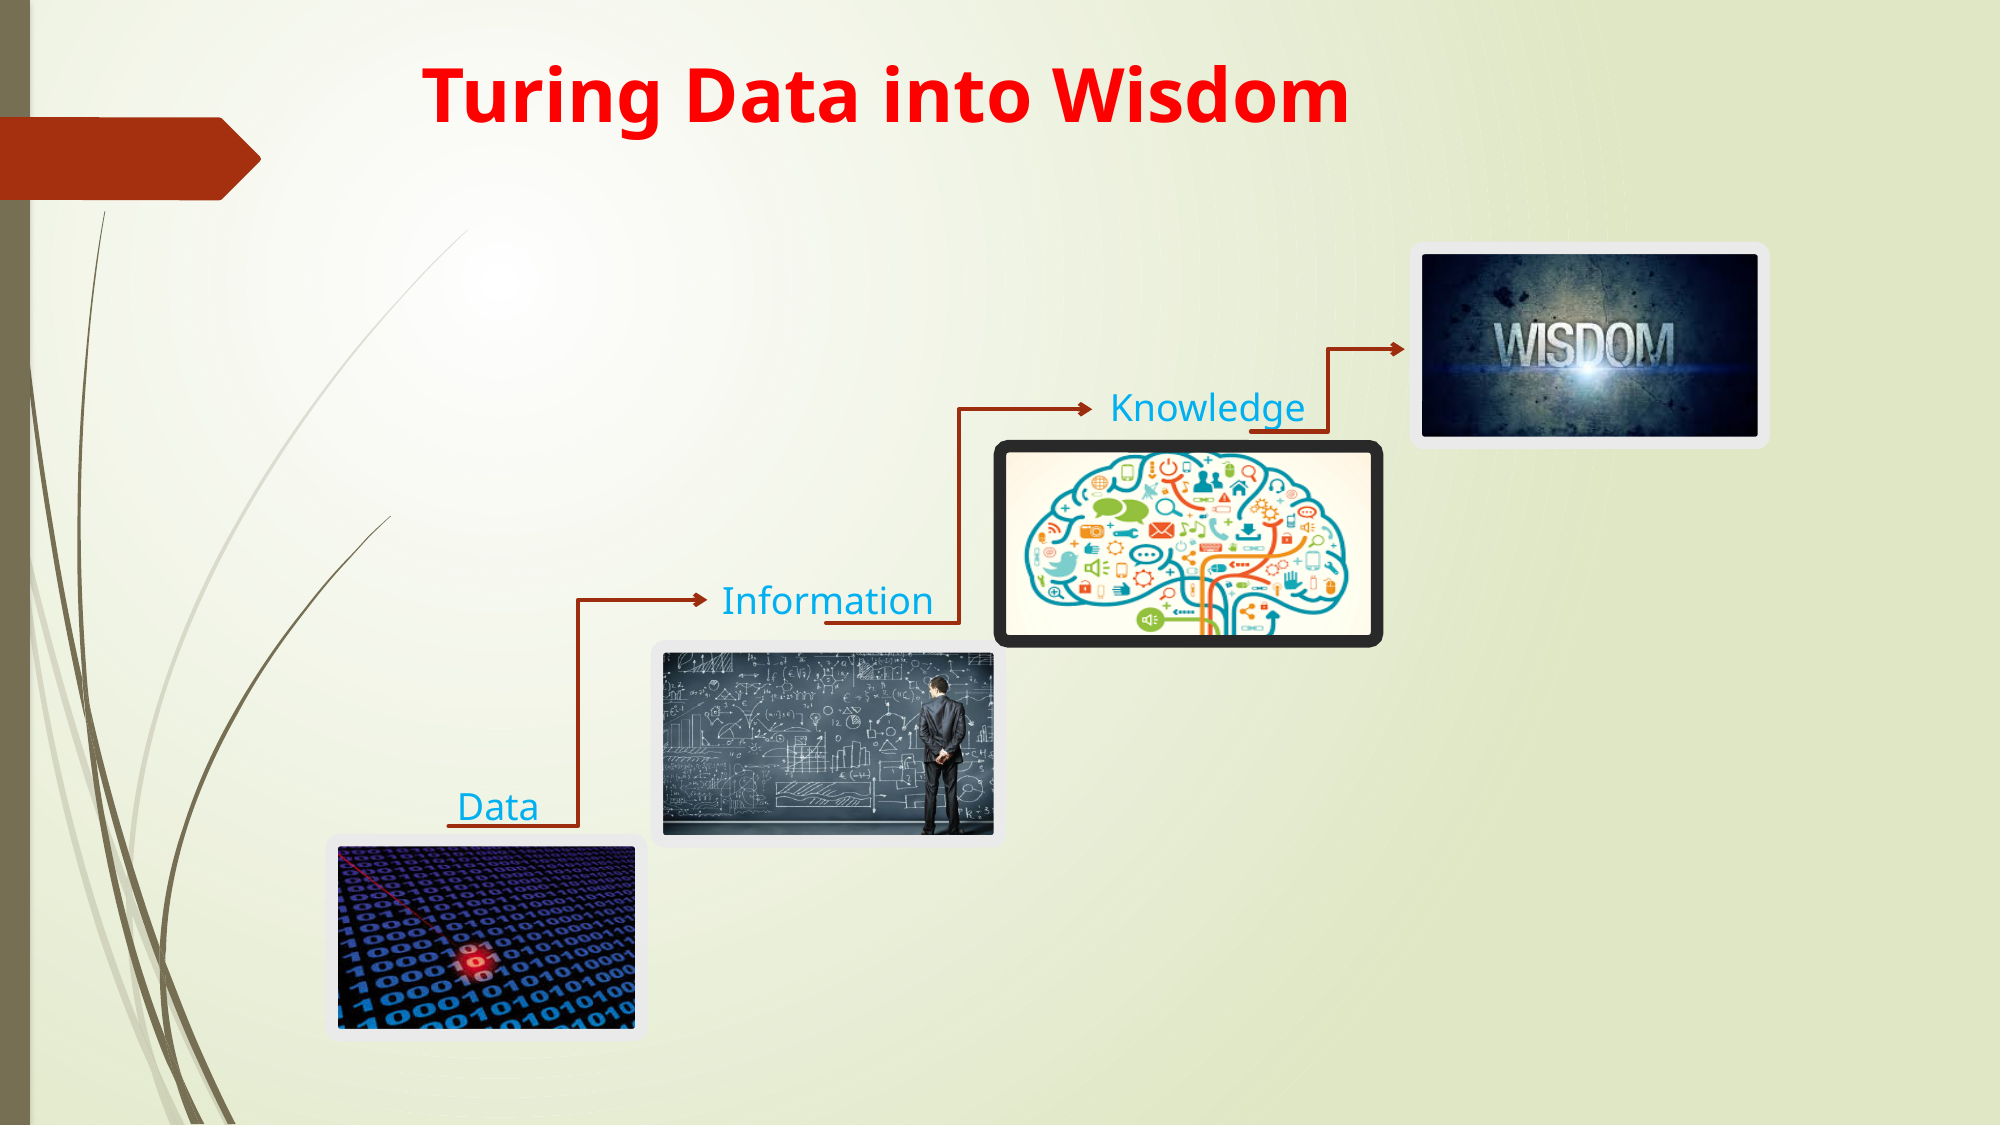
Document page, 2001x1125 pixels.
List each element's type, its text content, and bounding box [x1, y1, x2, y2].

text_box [1250, 348, 1406, 432]
text_box Turing Data into Wisdom [406, 40, 1765, 161]
picture [1415, 247, 1765, 444]
picture [331, 839, 642, 1036]
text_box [825, 408, 1093, 624]
picture [999, 446, 1378, 642]
picture [656, 646, 1001, 842]
text_box Knowledge [1095, 376, 1247, 437]
text_box Information [707, 569, 827, 630]
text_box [448, 600, 707, 827]
